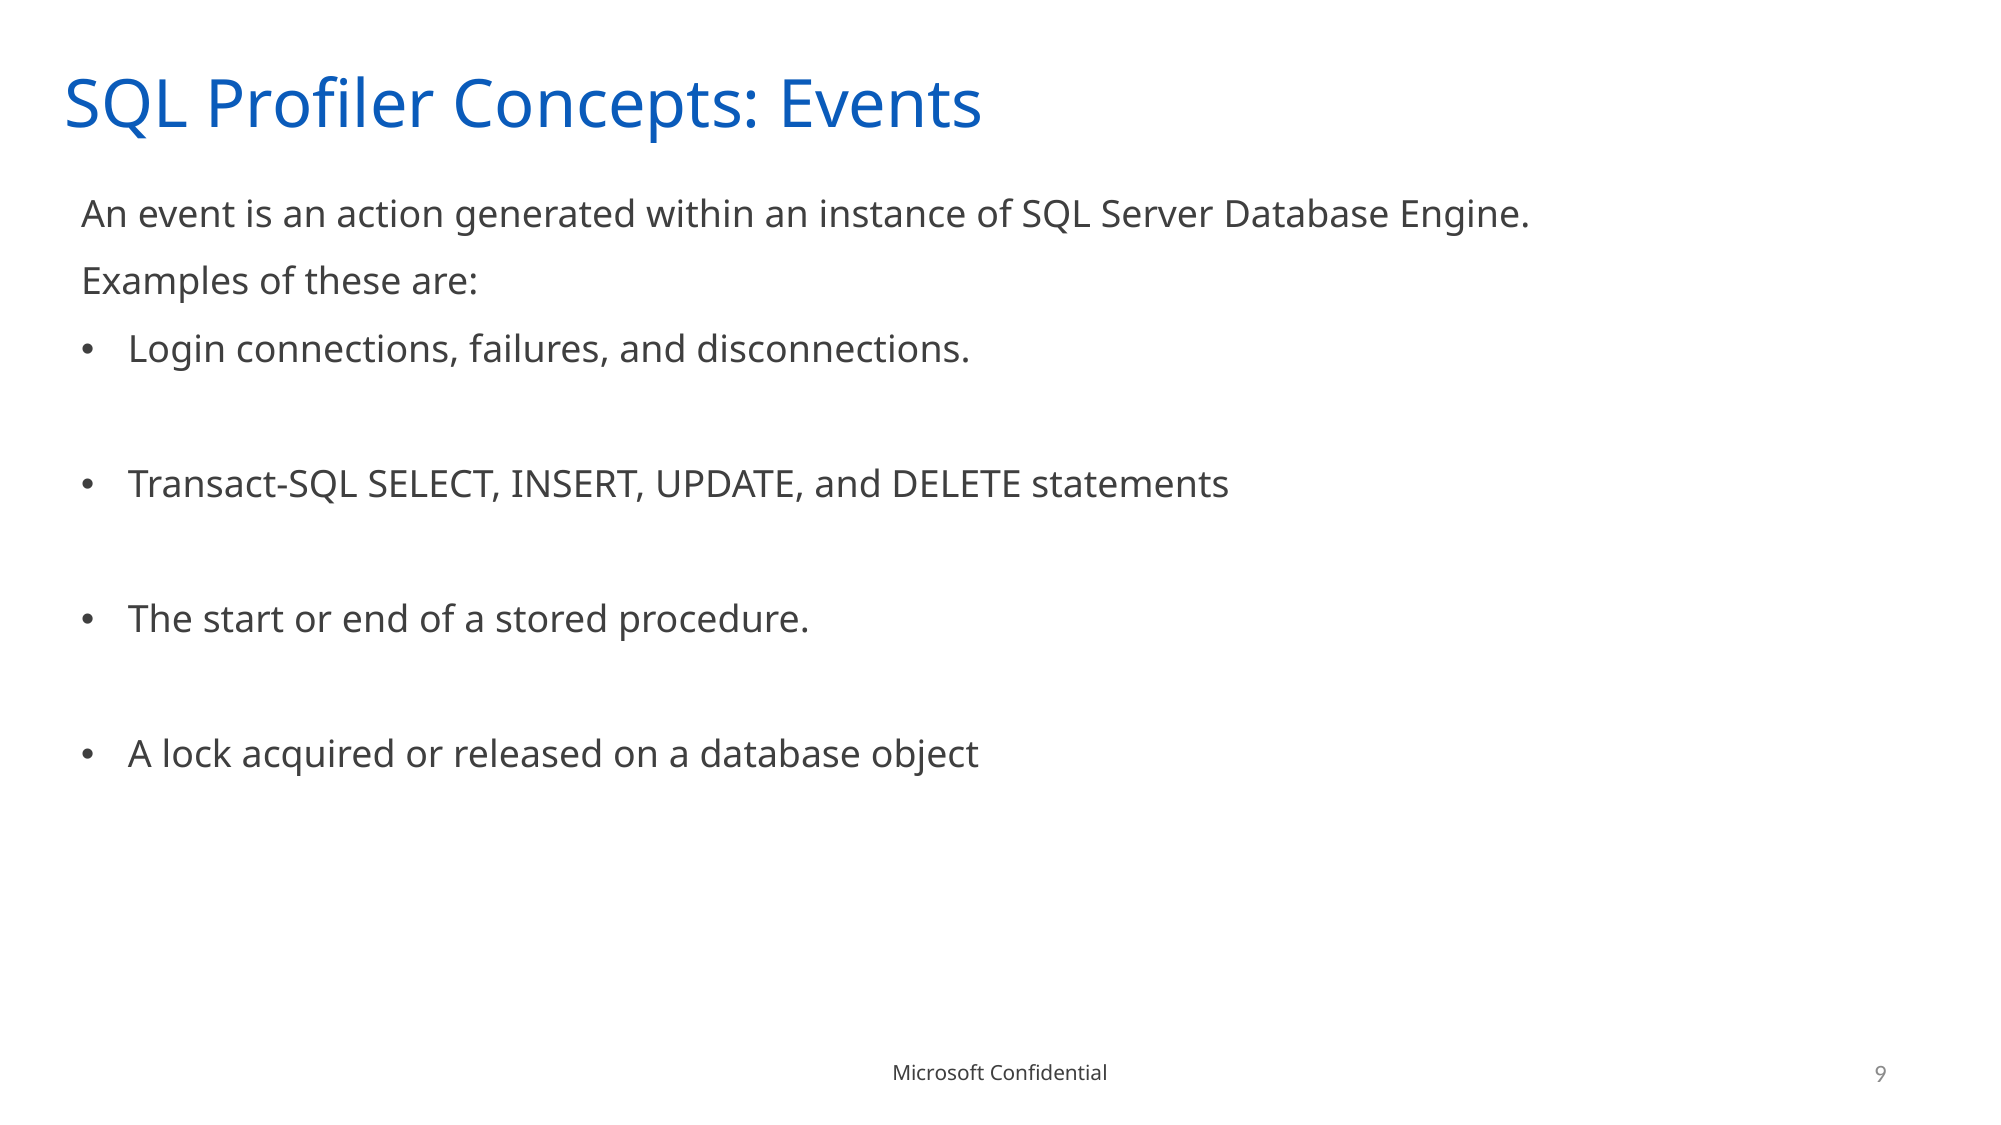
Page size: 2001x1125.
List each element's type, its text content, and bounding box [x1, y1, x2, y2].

title SQL Profiler Concepts: Events [49, 49, 1899, 162]
list An event is an action generated within an instance of SQL Server Database Engine. Examples of these are: Login connections, failures, and disconnections. Transact-SQL SELECT, INSERT, UPDATE, and DELETE statements The start or end of a stored procedure. A lock acquired or released on a database object [66, 187, 1899, 1001]
slide_number 9 [1451, 1042, 1902, 1103]
